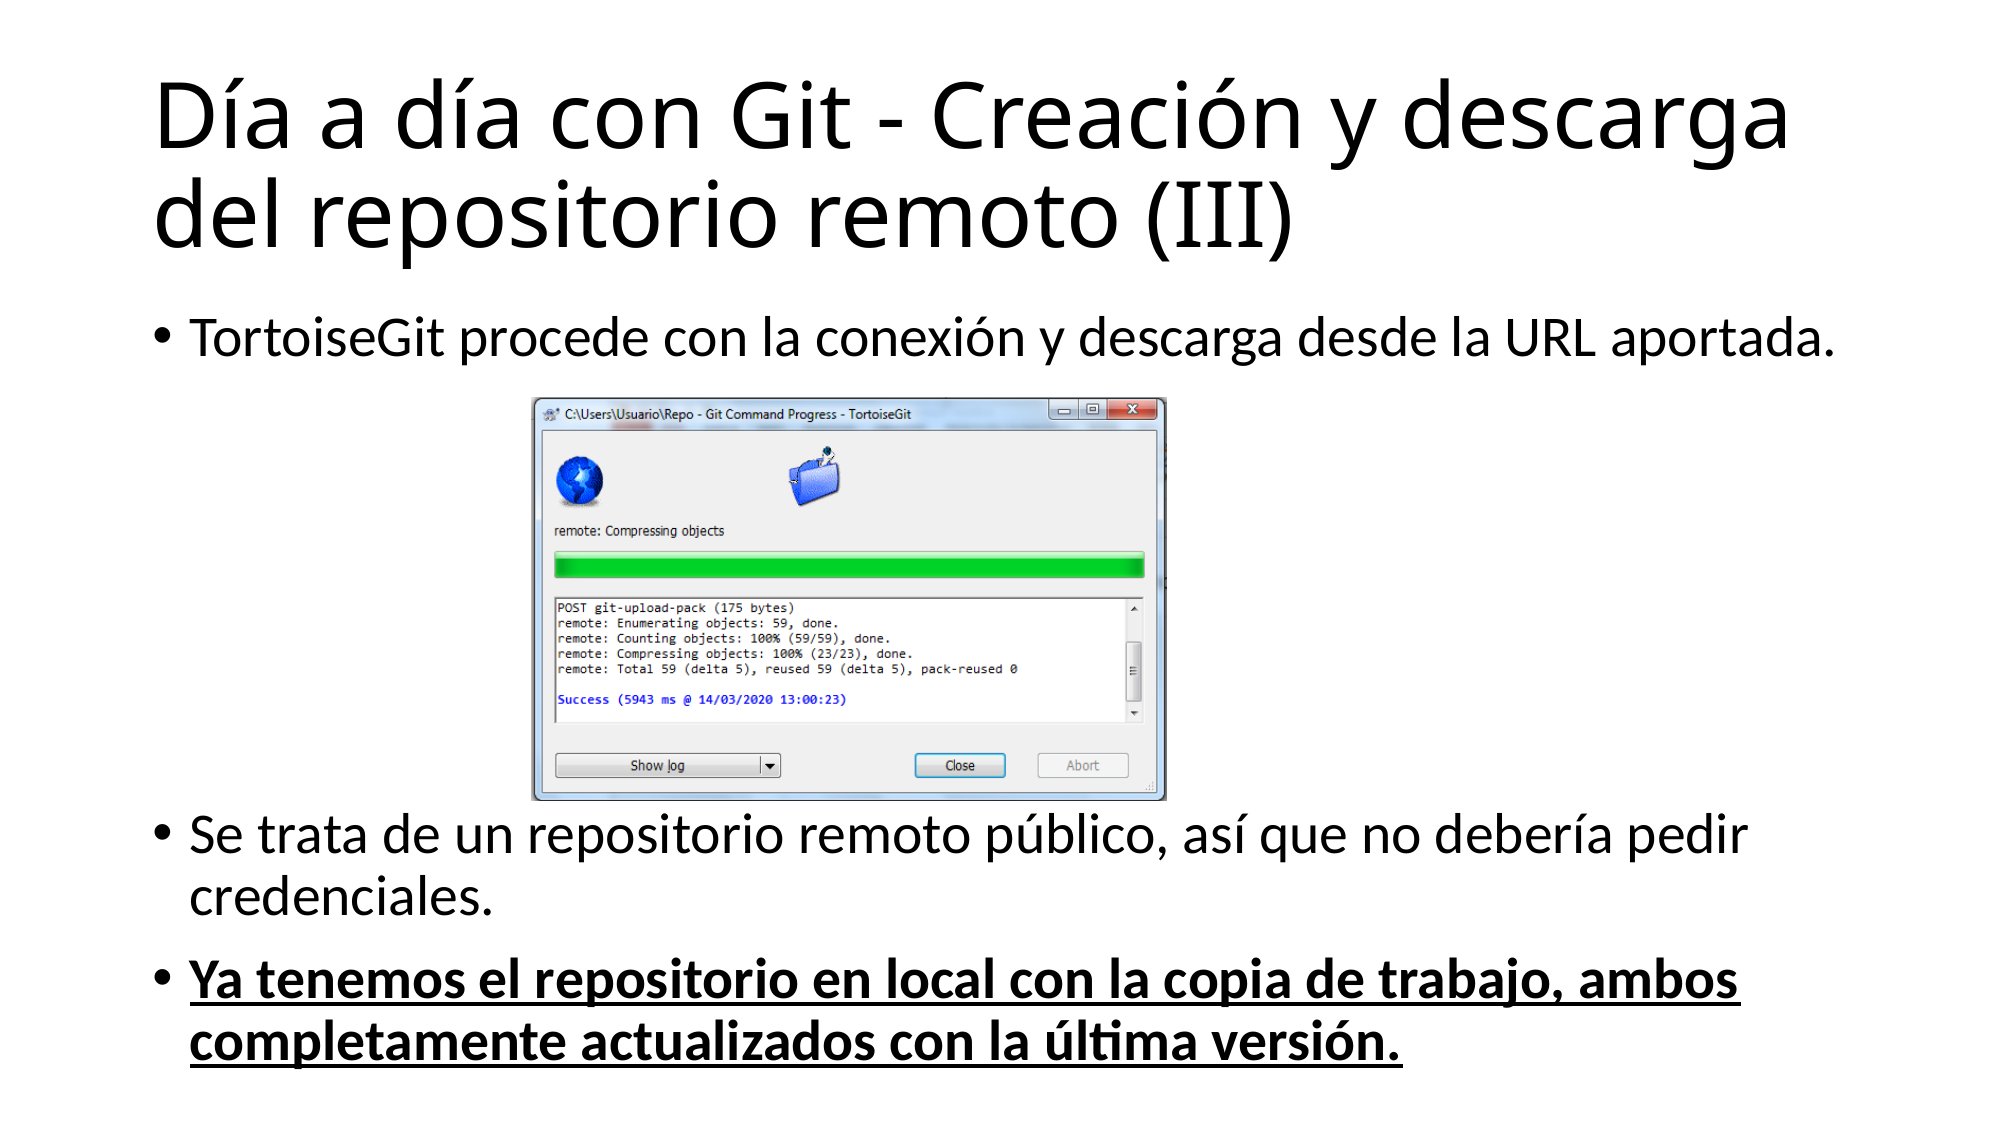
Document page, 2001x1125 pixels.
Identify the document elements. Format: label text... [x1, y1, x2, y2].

picture [531, 397, 1167, 801]
list TortoiseGit procede con la conexión y descarga desde la URL aportada. Se trata de un repositorio remoto público, así que no debería pedir credenciales. Ya tenemos el repositorio en local con la copia de trabajo, ambos completamente actualizados con la última versión. [137, 299, 1863, 1101]
title Día a día con Git - Creación y descarga del repositorio remoto (III) [137, 59, 1897, 278]
